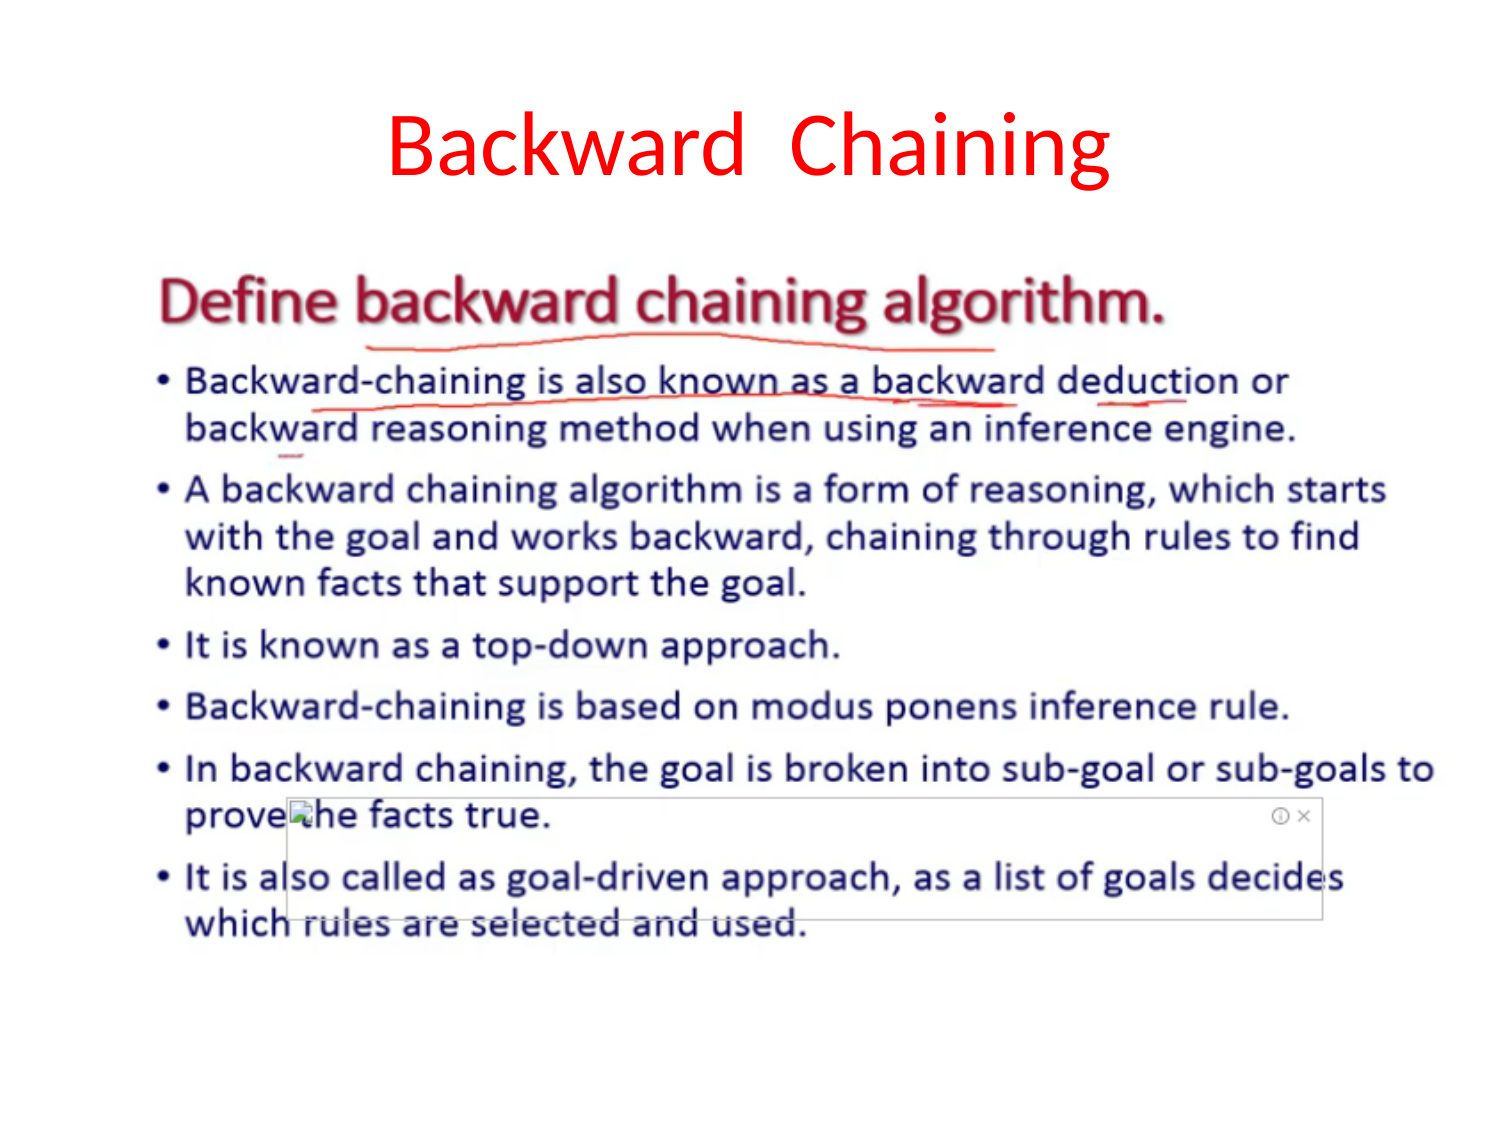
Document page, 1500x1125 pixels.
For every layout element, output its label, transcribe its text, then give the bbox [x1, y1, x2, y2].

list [112, 224, 1500, 977]
title Backward Chaining [75, 45, 1425, 233]
